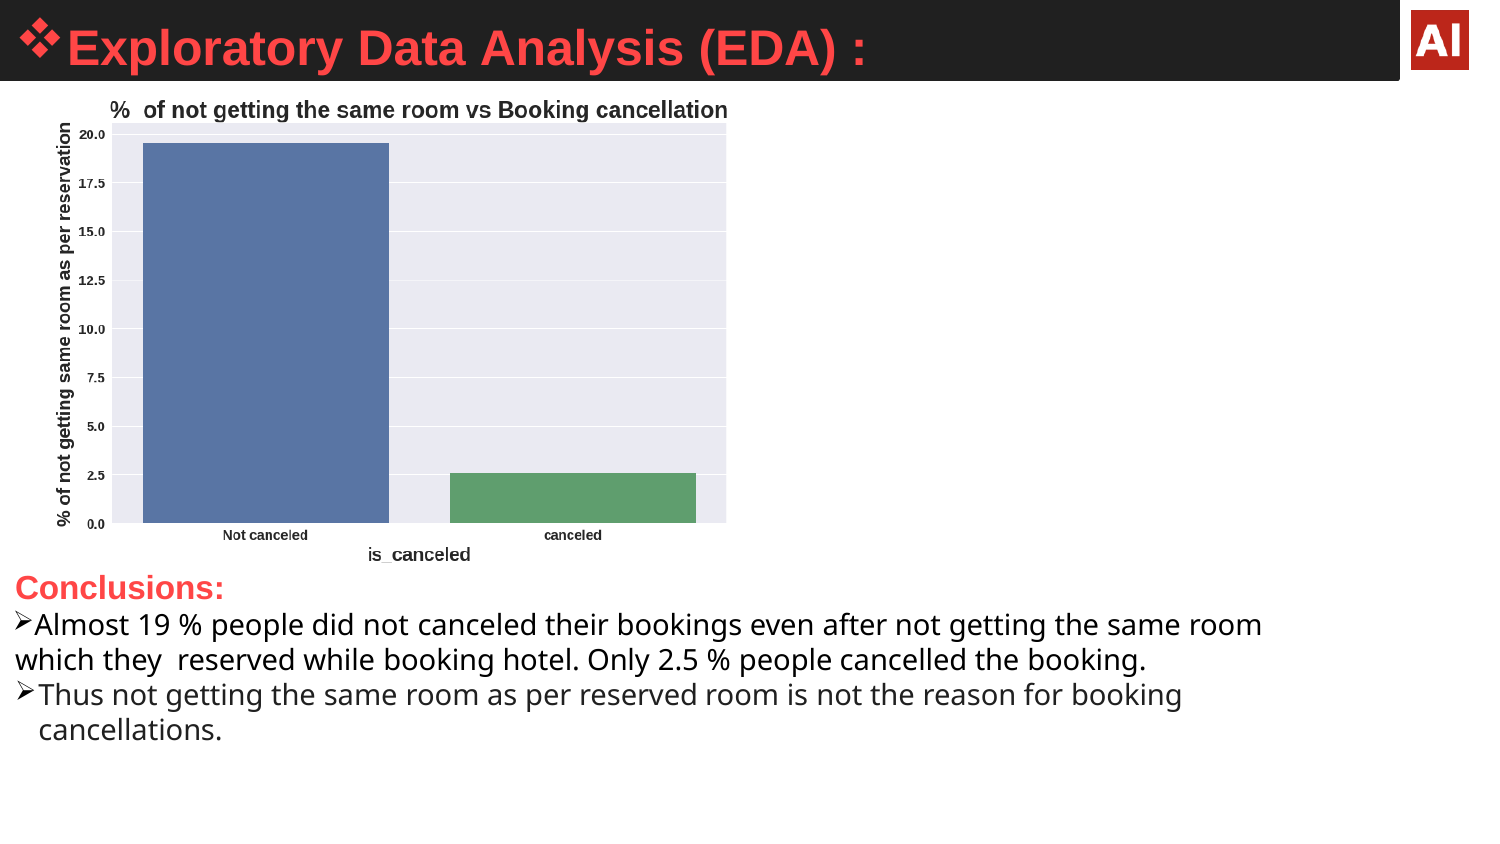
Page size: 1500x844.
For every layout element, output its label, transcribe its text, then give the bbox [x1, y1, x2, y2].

picture [1411, 10, 1469, 70]
text_box Conclusions: Almost 19 % people did not canceled their bookings even after not getting the same room which they reserved while booking hotel. Only 2.5 % people cancelled the booking. Thus not getting the same room as per reserved room is not the reason for booking cancellations. [12, 564, 1344, 747]
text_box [0, 0, 1401, 83]
picture [56, 100, 728, 564]
